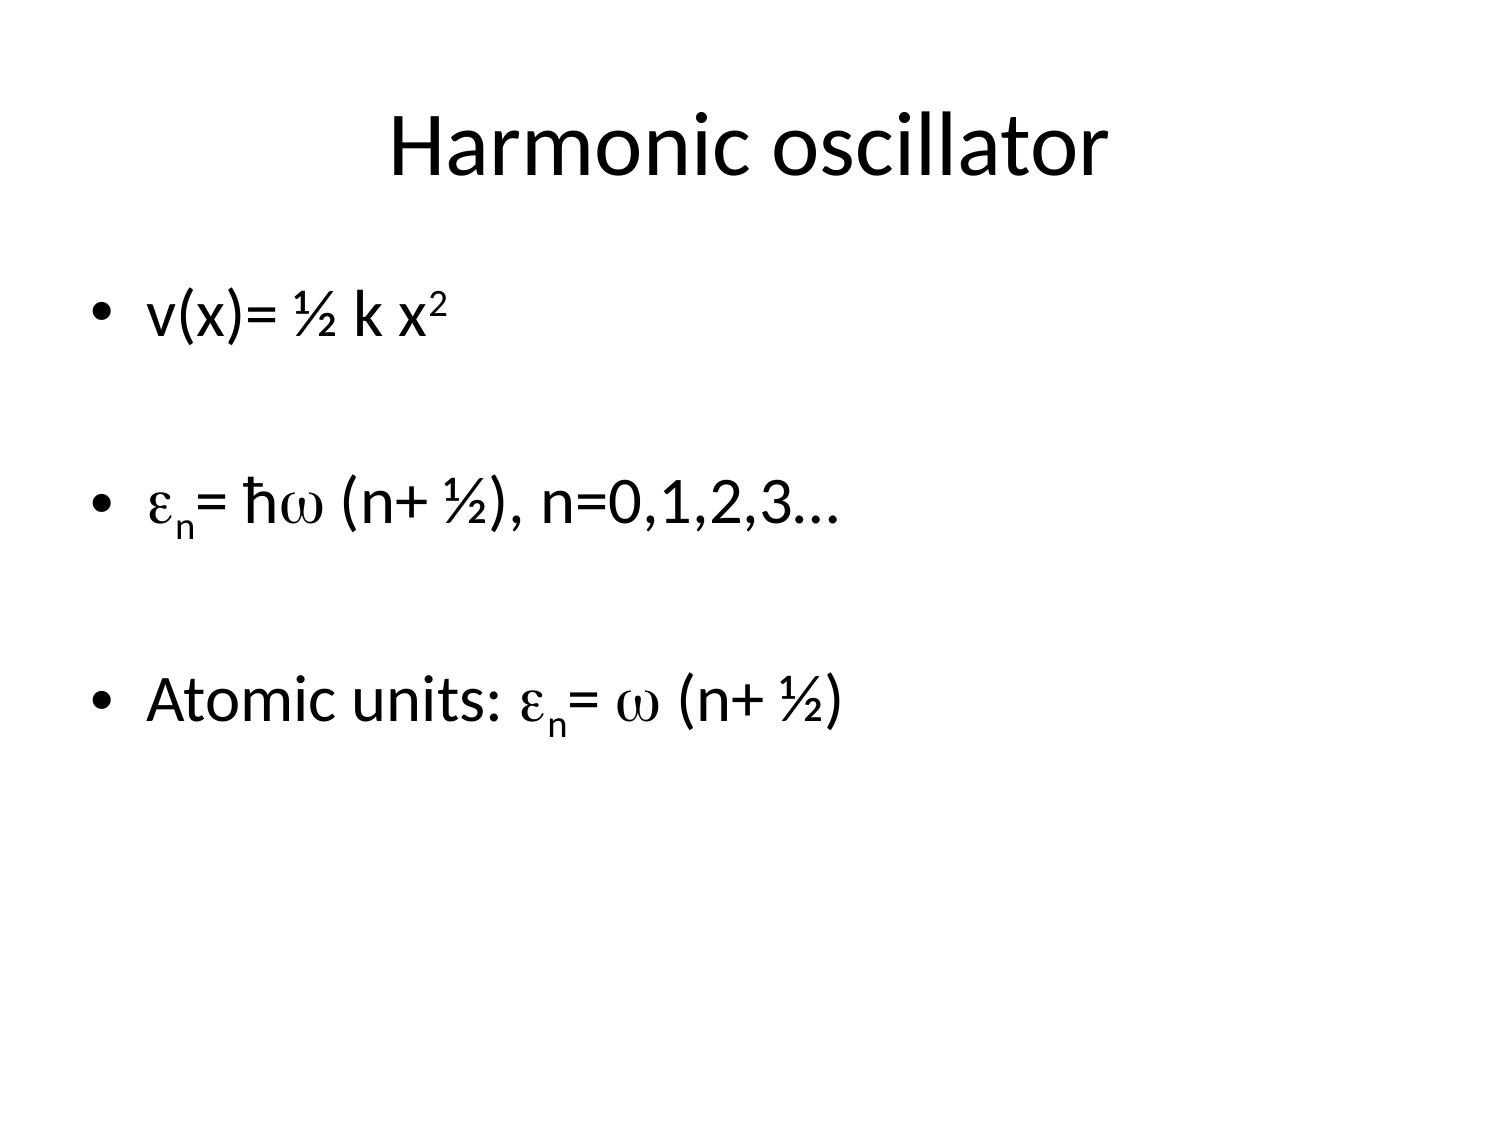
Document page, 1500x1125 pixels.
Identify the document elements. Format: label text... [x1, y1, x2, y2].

title Harmonic oscillator [75, 45, 1425, 233]
list v(x)= ½ k x2 en= ħw (n+ ½), n=0,1,2,3… Atomic units: en= w (n+ ½) [75, 262, 1425, 1005]
